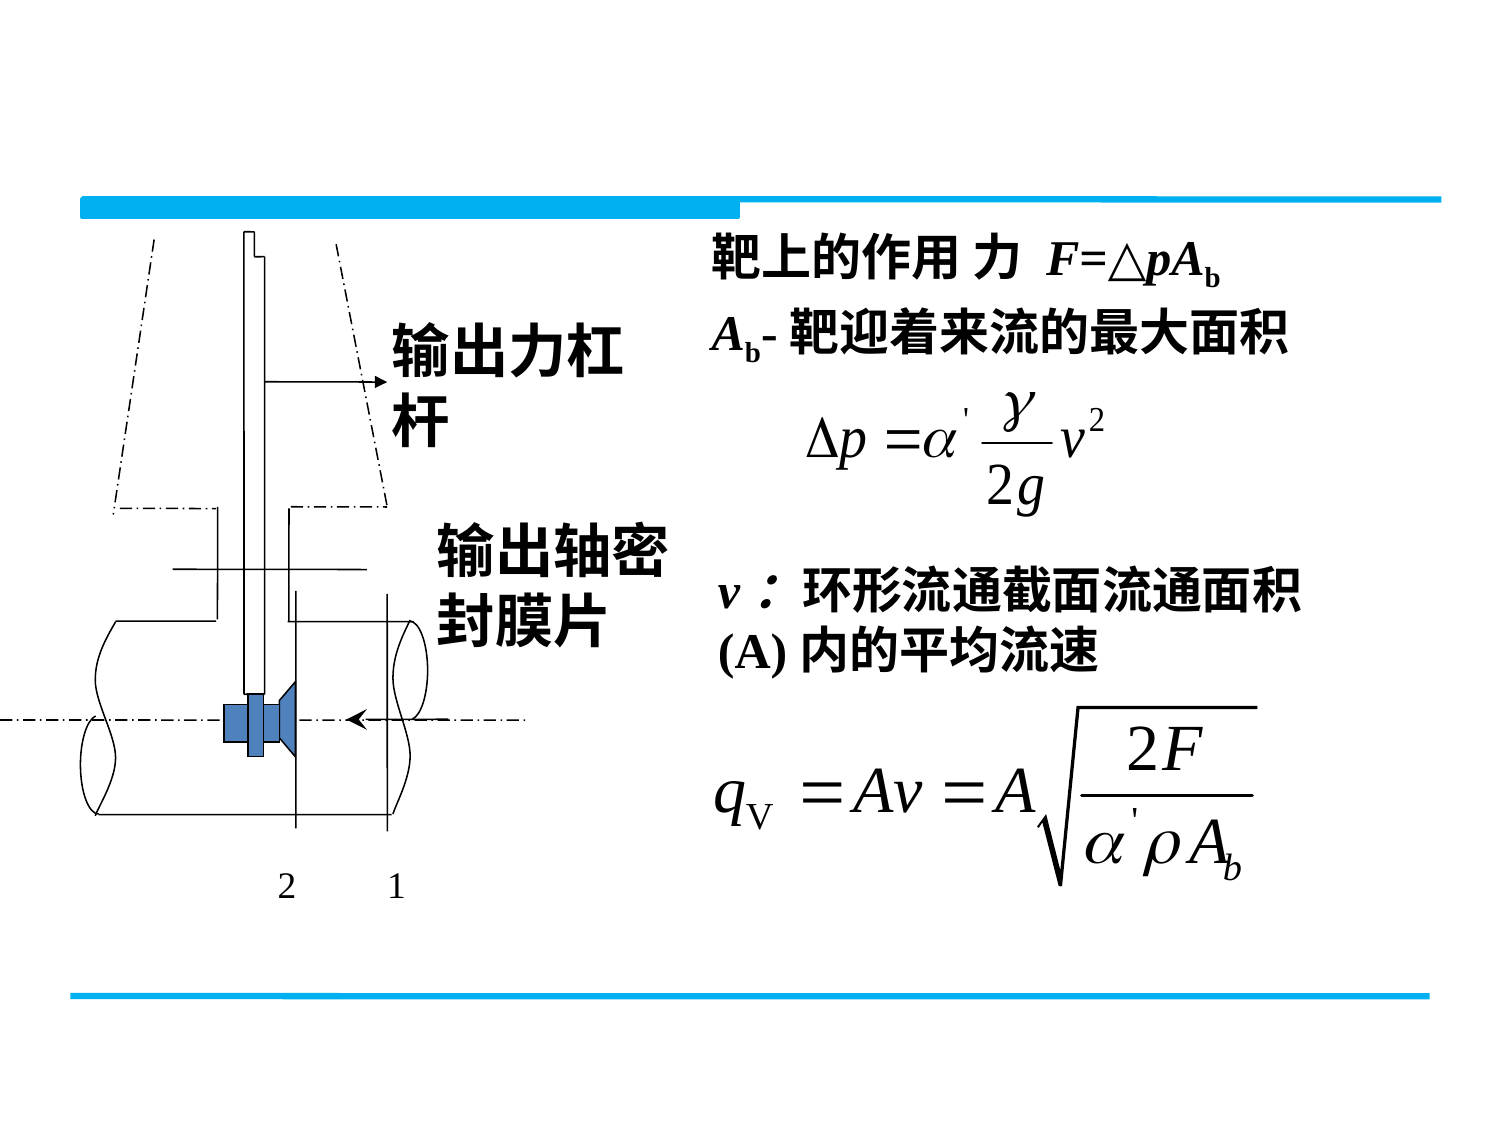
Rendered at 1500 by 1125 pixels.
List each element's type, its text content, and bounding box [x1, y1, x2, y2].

list 靶上的作用 力 F=△pAb Ab-靶迎着来流的最大面积 [696, 210, 1500, 367]
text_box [702, 691, 1271, 900]
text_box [0, 231, 729, 929]
text_box v：环形流通截面流通面积(A)内的平均流速 [733, 550, 1360, 686]
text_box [796, 363, 1114, 528]
